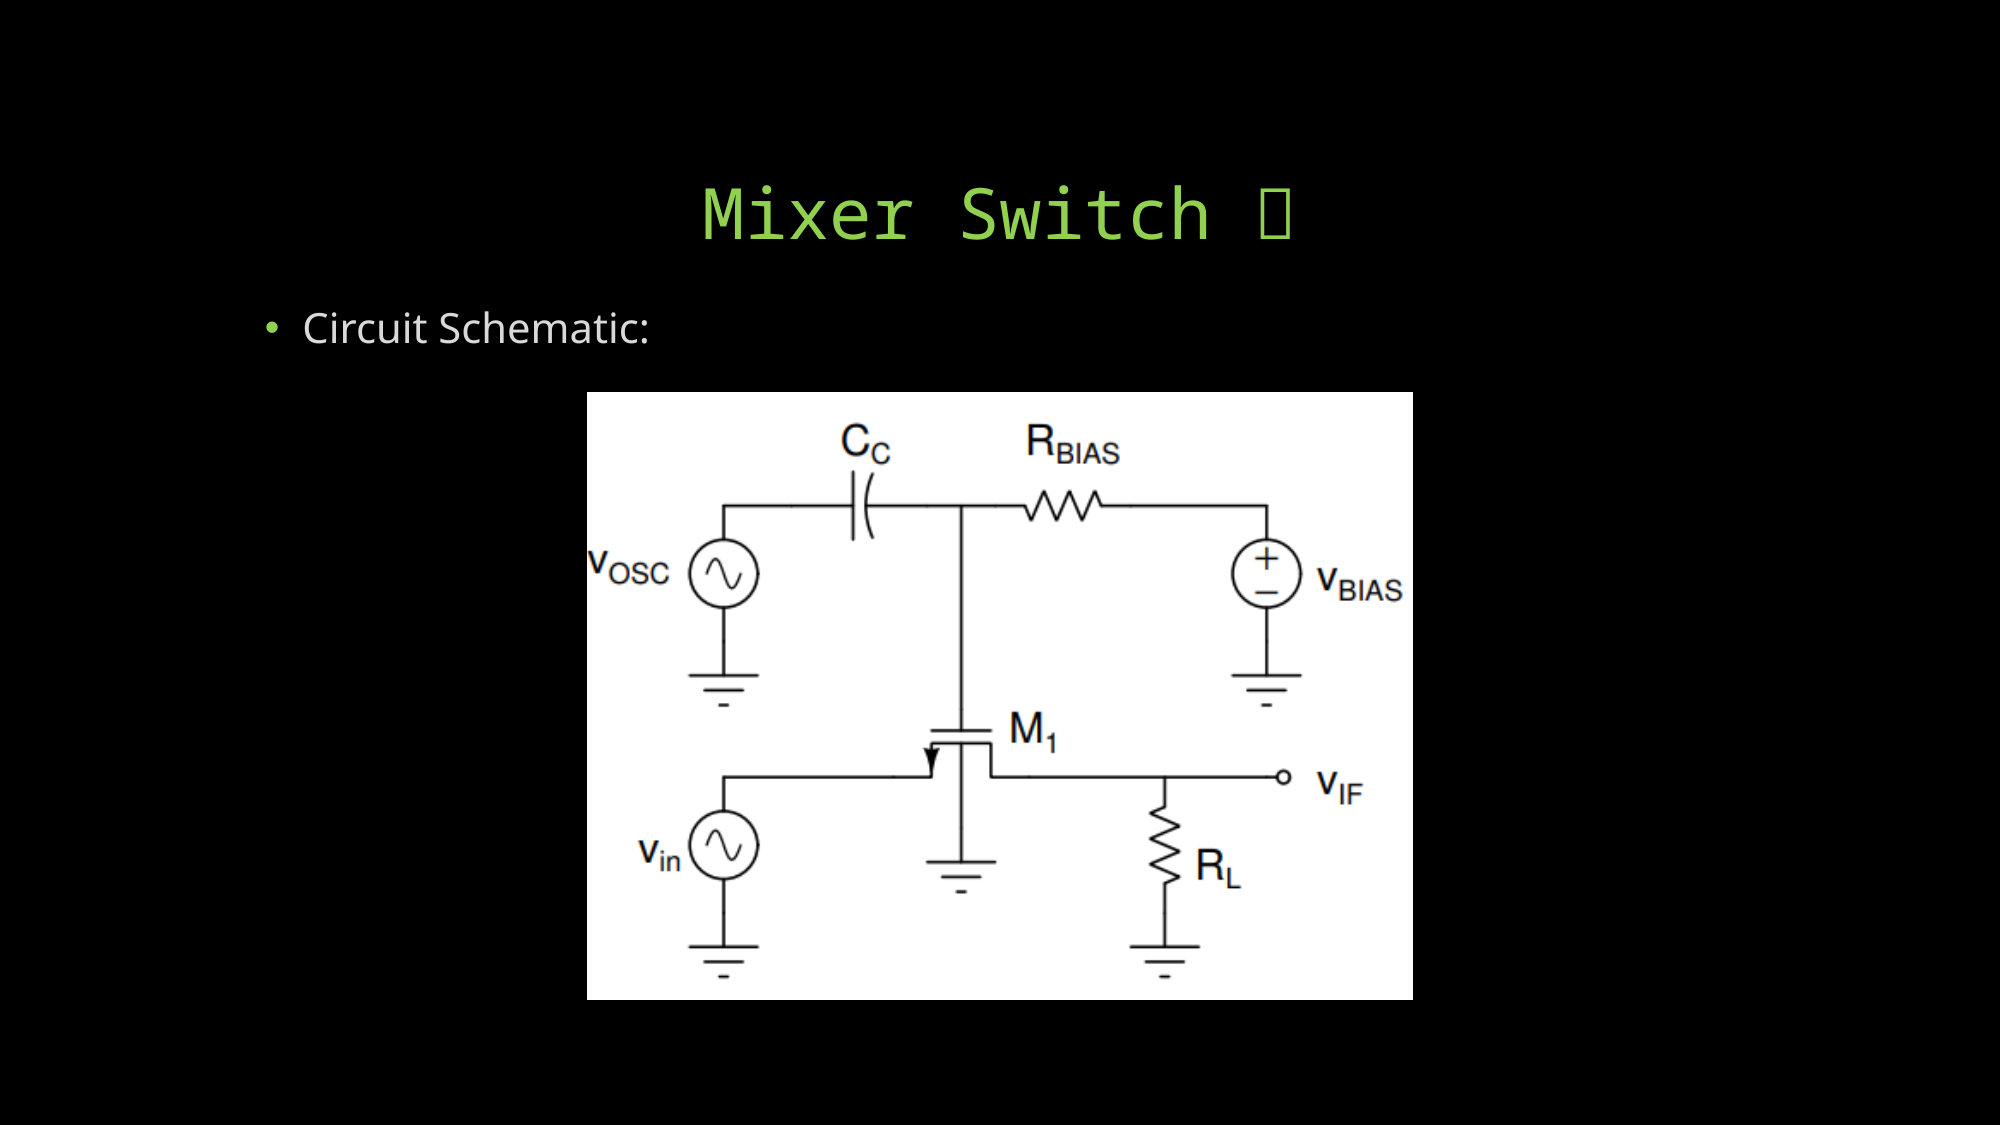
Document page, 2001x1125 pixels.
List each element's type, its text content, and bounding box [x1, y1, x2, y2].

picture [587, 392, 1413, 1000]
title Mixer Switch  [249, 75, 1750, 263]
list Circuit Schematic: [249, 299, 1750, 1000]
